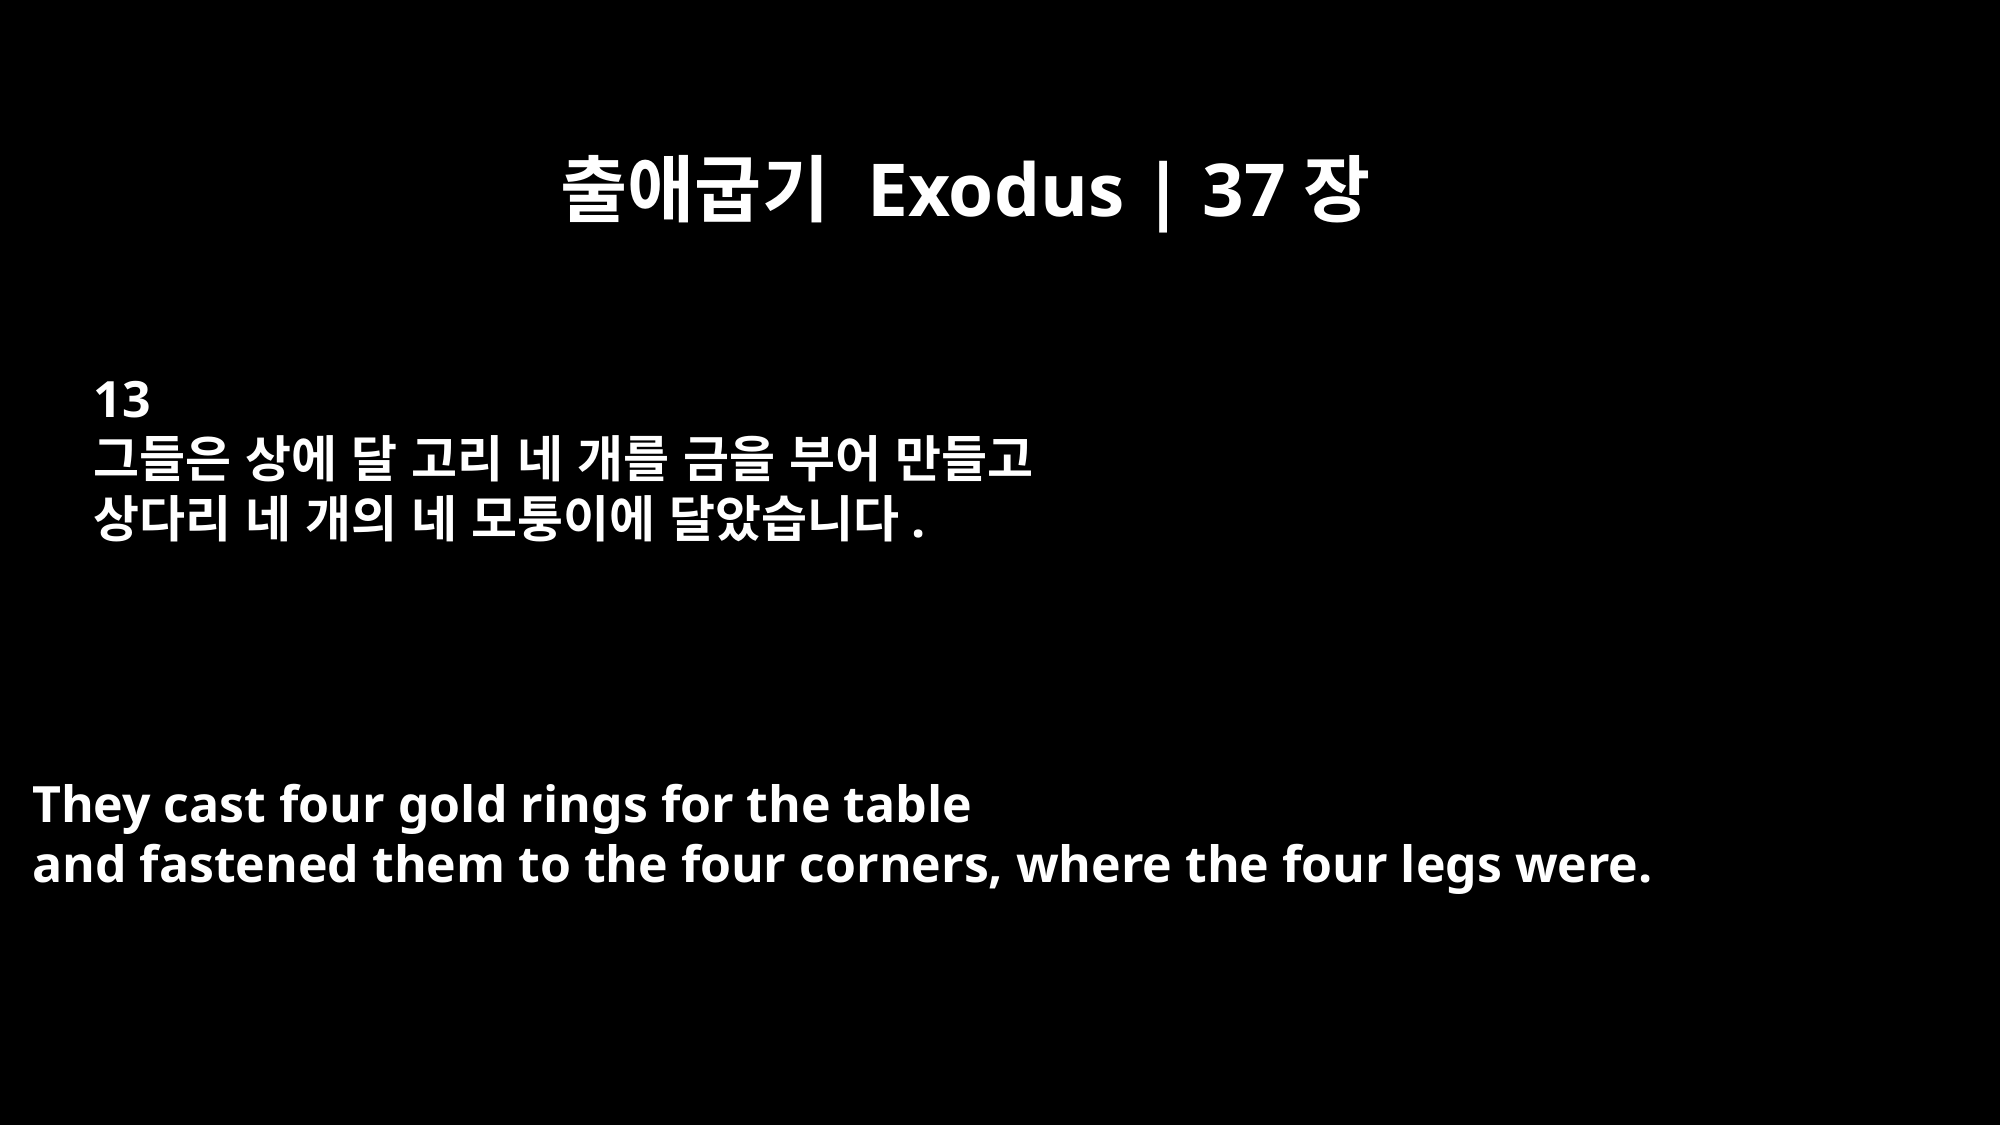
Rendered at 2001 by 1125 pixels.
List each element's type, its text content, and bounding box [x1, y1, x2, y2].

text_box 13 그들은 상에 달 고리 네 개를 금을 부어 만들고 상다리 네 개의 네 모퉁이에 달았습니다. [79, 359, 1063, 555]
text_box 출애굽기 Exodus | 37장 [545, 136, 1387, 239]
text_box They cast four gold rings for the table and fastened them to the four corners, where the four legs were. [17, 764, 1669, 900]
